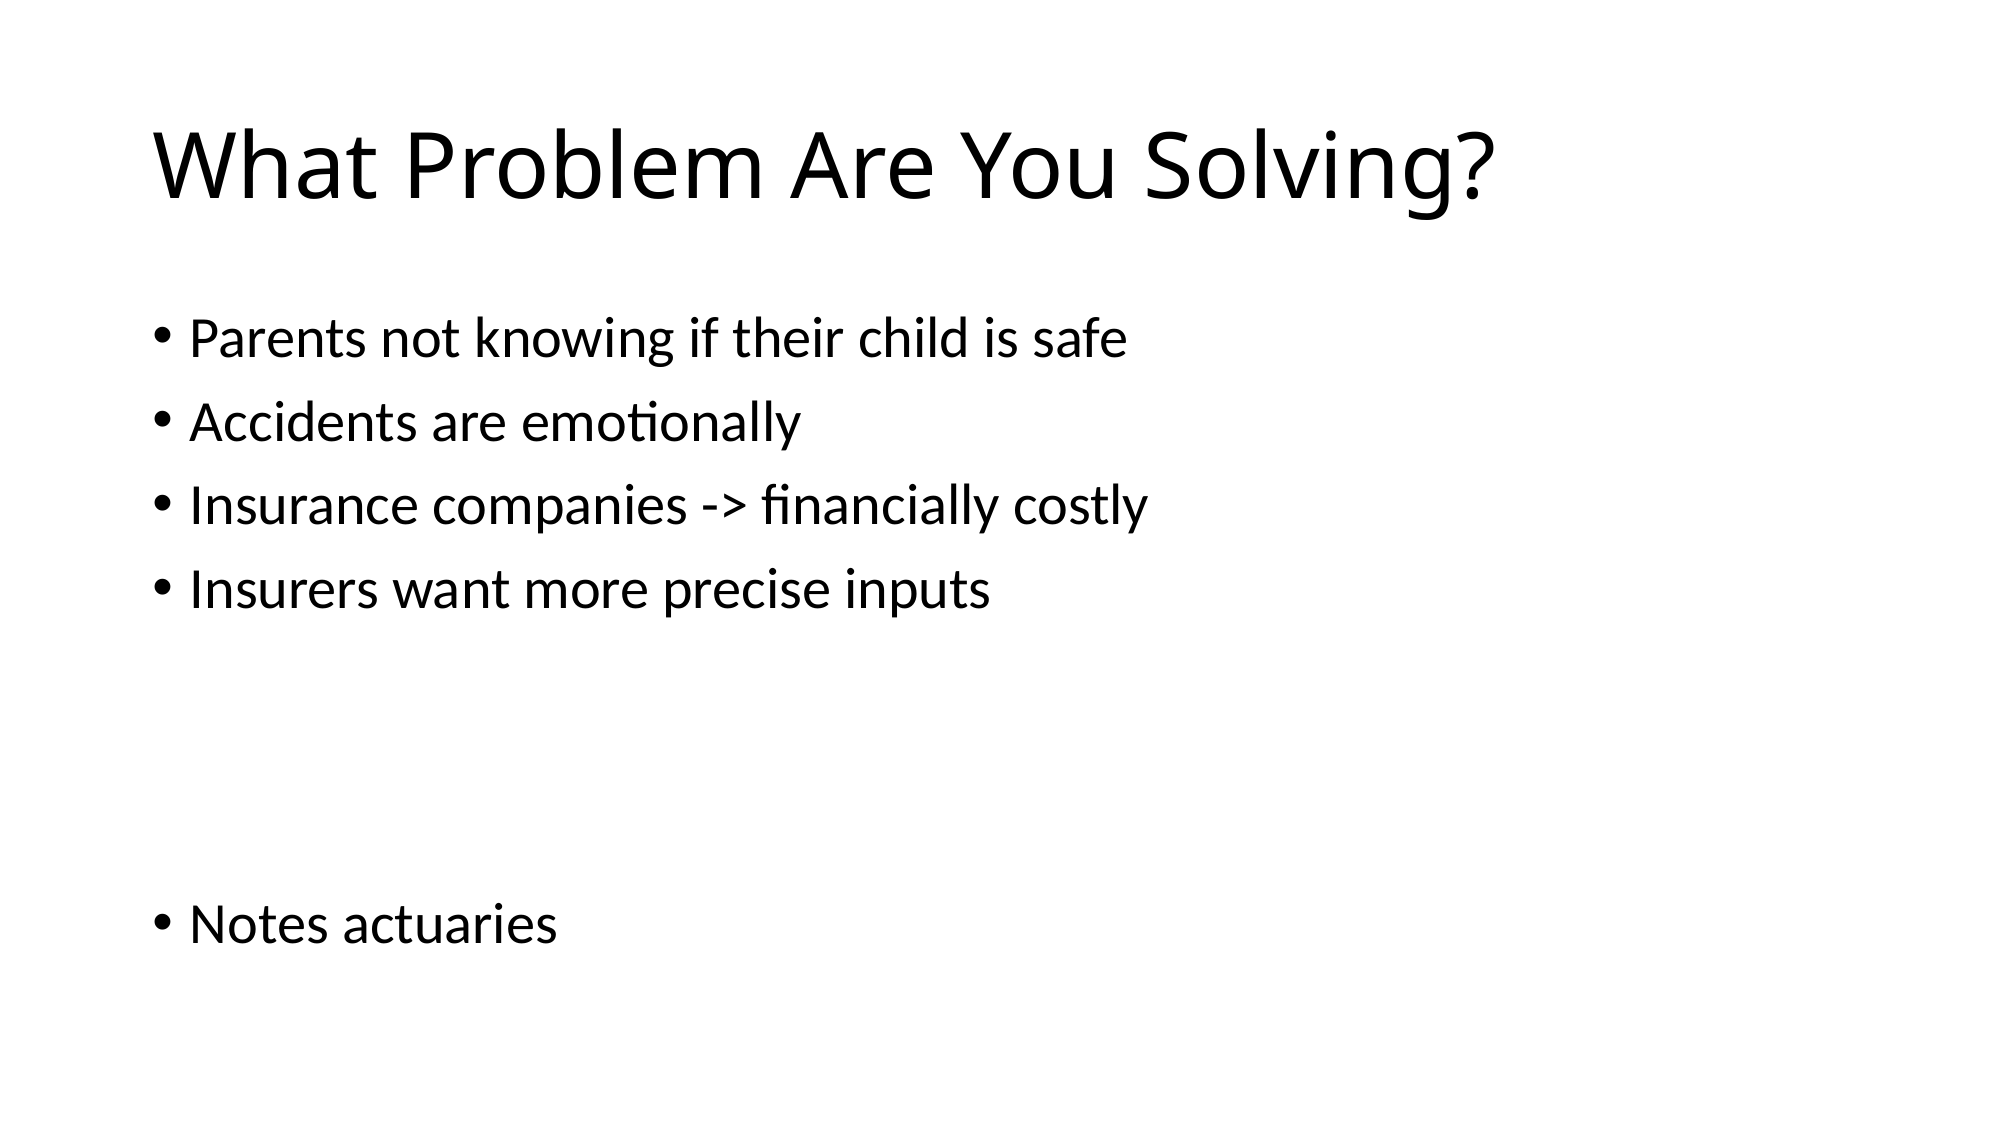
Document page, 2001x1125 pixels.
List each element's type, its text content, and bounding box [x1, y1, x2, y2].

title What Problem Are You Solving? [137, 59, 1863, 278]
list Parents not knowing if their child is safe Accidents are emotionally Insurance companies -> financially costly Insurers want more precise inputs Notes actuaries [137, 299, 1863, 1014]
